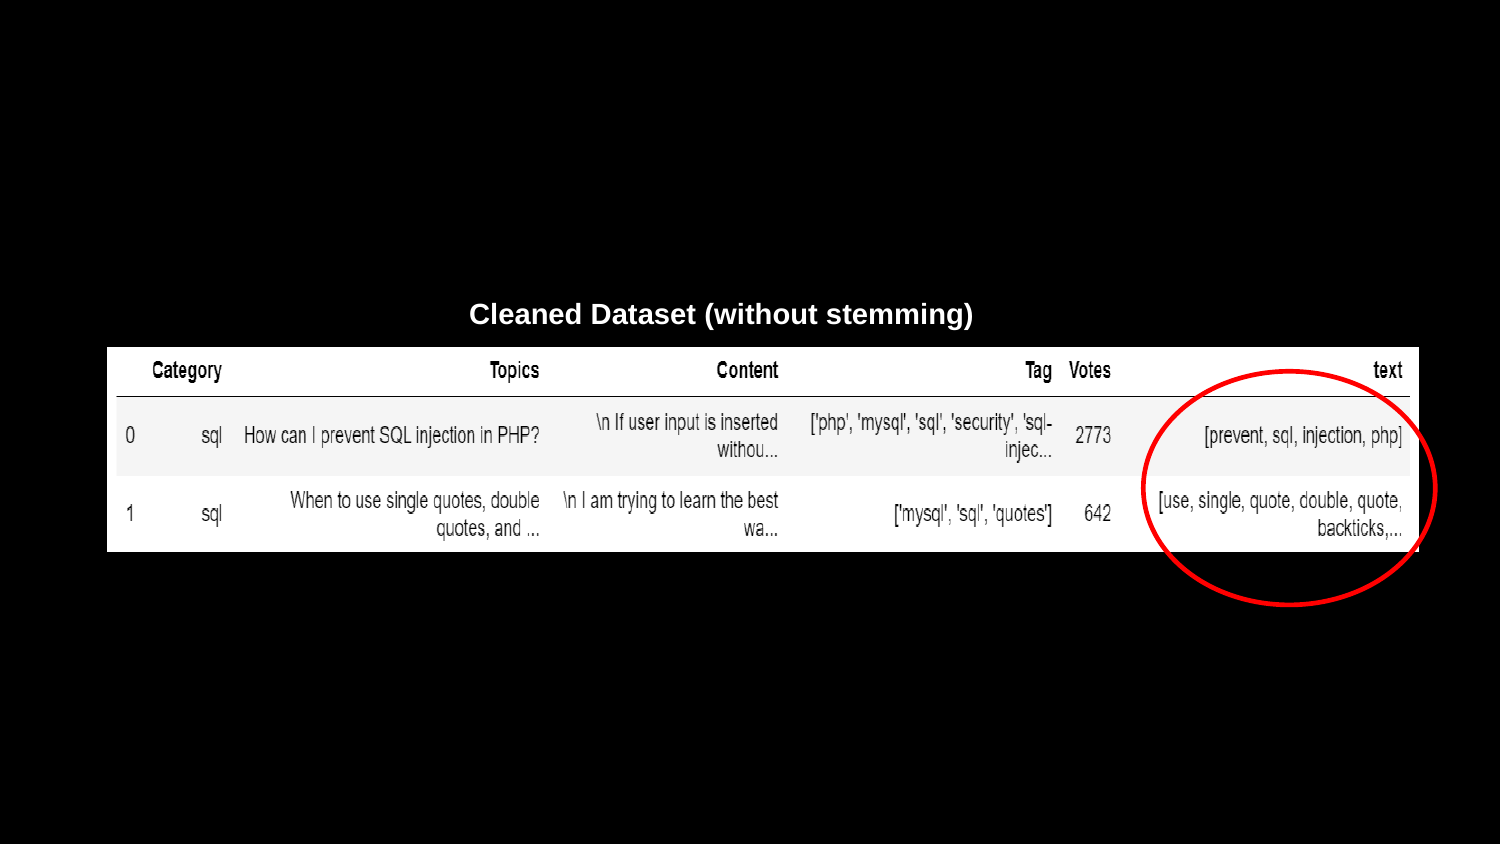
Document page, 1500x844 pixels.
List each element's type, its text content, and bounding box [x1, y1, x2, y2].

text_box [1173, 559, 1406, 605]
picture [106, 347, 1419, 552]
text_box Cleaned Dataset (without stemming) [454, 280, 1046, 326]
text_box [1424, 443, 1436, 534]
